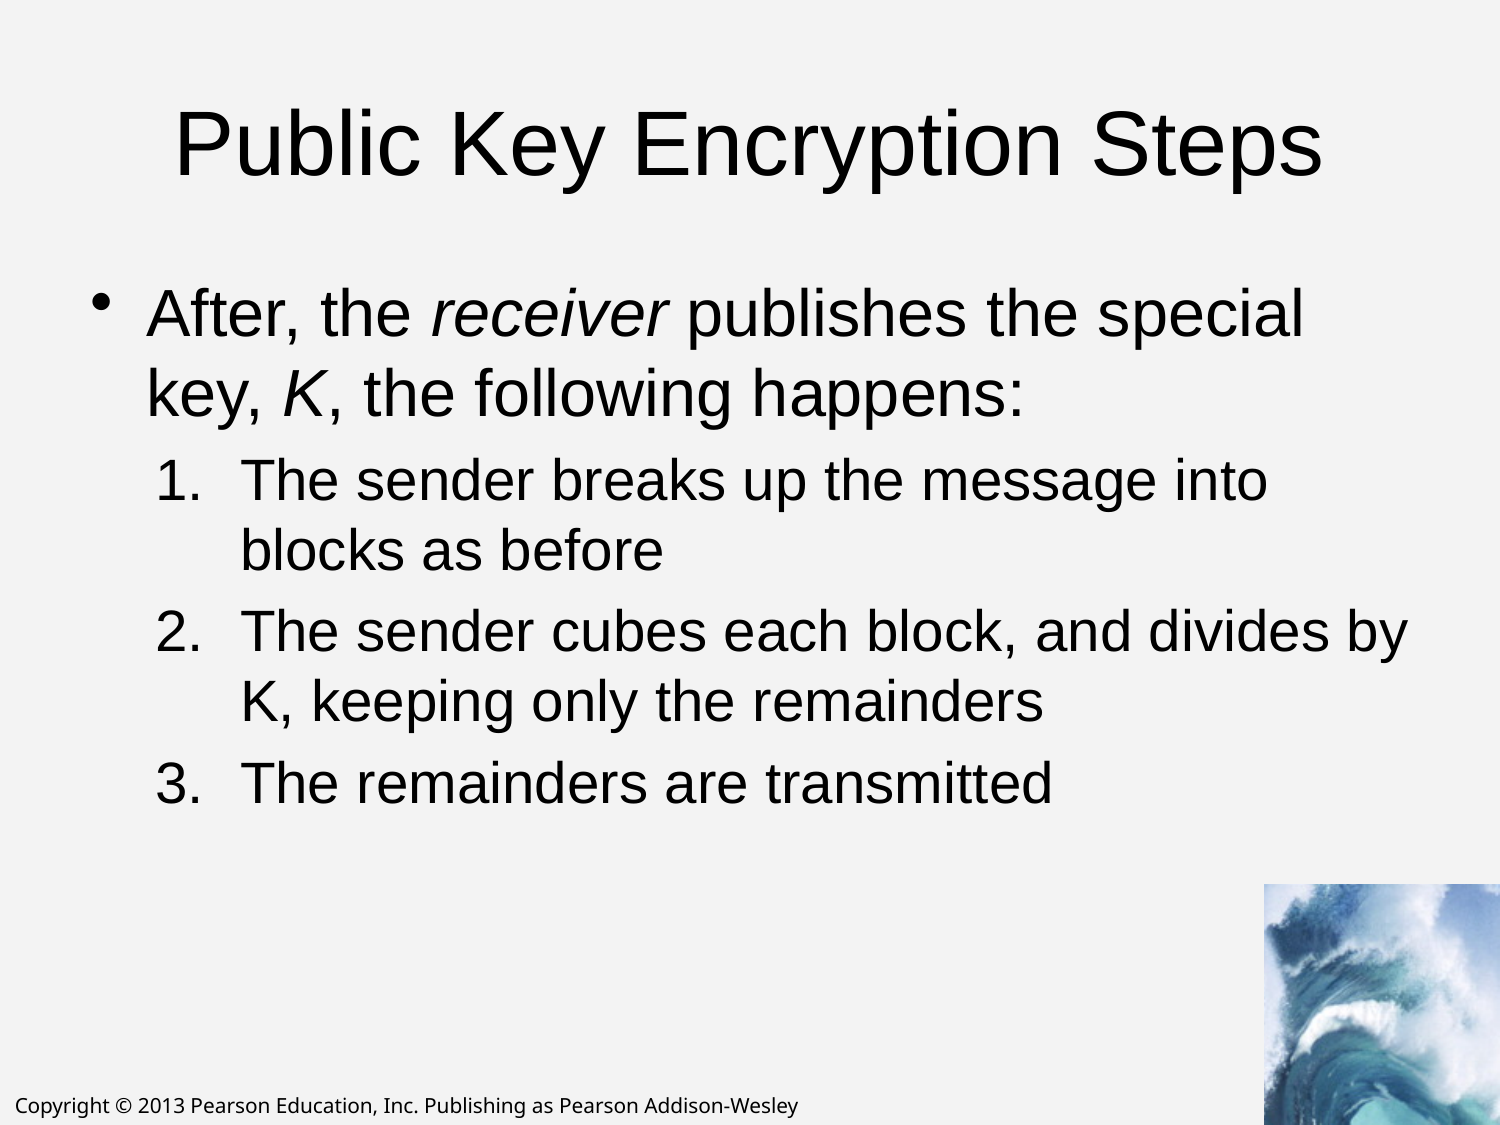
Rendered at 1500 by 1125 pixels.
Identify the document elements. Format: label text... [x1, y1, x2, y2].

picture [1264, 884, 1500, 1125]
title Public Key Encryption Steps [74, 44, 1426, 233]
list After, the receiver publishes the special key, K, the following happens: The sender breaks up the message into blocks as before The sender cubes each block, and divides by K, keeping only the remainders The remainders are transmitted [74, 262, 1426, 1006]
